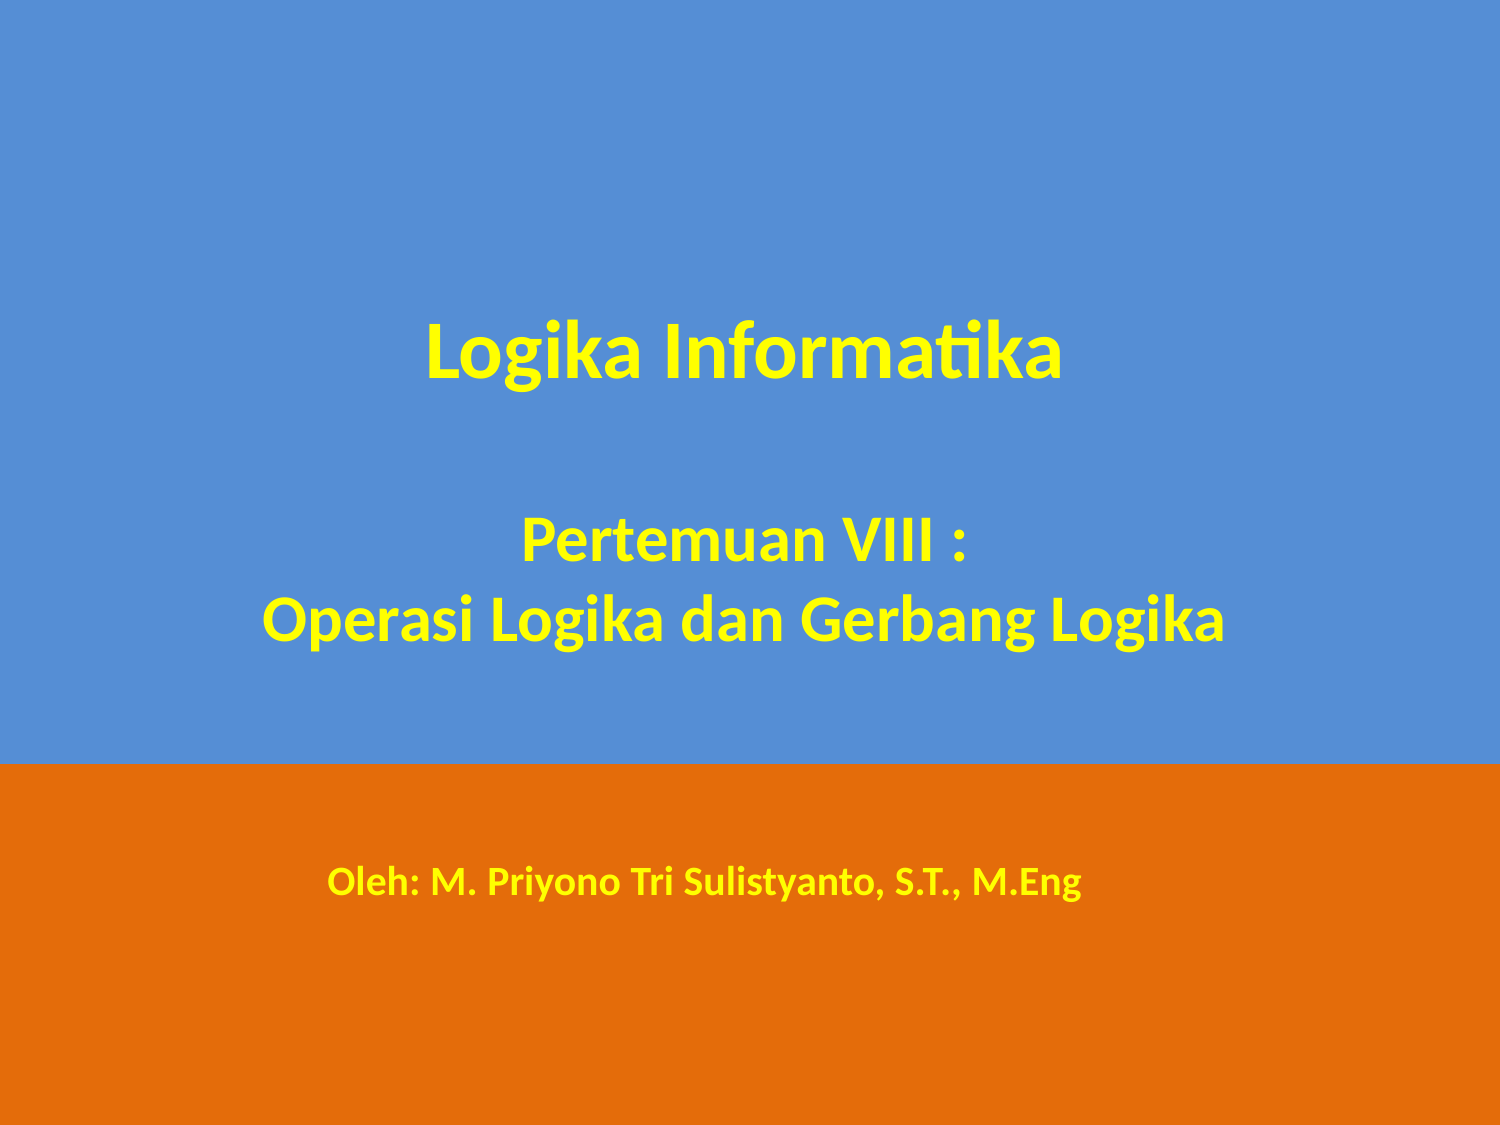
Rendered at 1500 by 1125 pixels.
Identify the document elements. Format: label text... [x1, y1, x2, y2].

text_box Oleh: M. Priyono Tri Sulistyanto, S.T., M.Eng [312, 846, 1175, 912]
text_box [0, 764, 1500, 1125]
text_box [0, 0, 1500, 764]
text_box Logika Informatika Pertemuan VIII : Operasi Logika dan Gerbang Logika [247, 287, 1243, 663]
